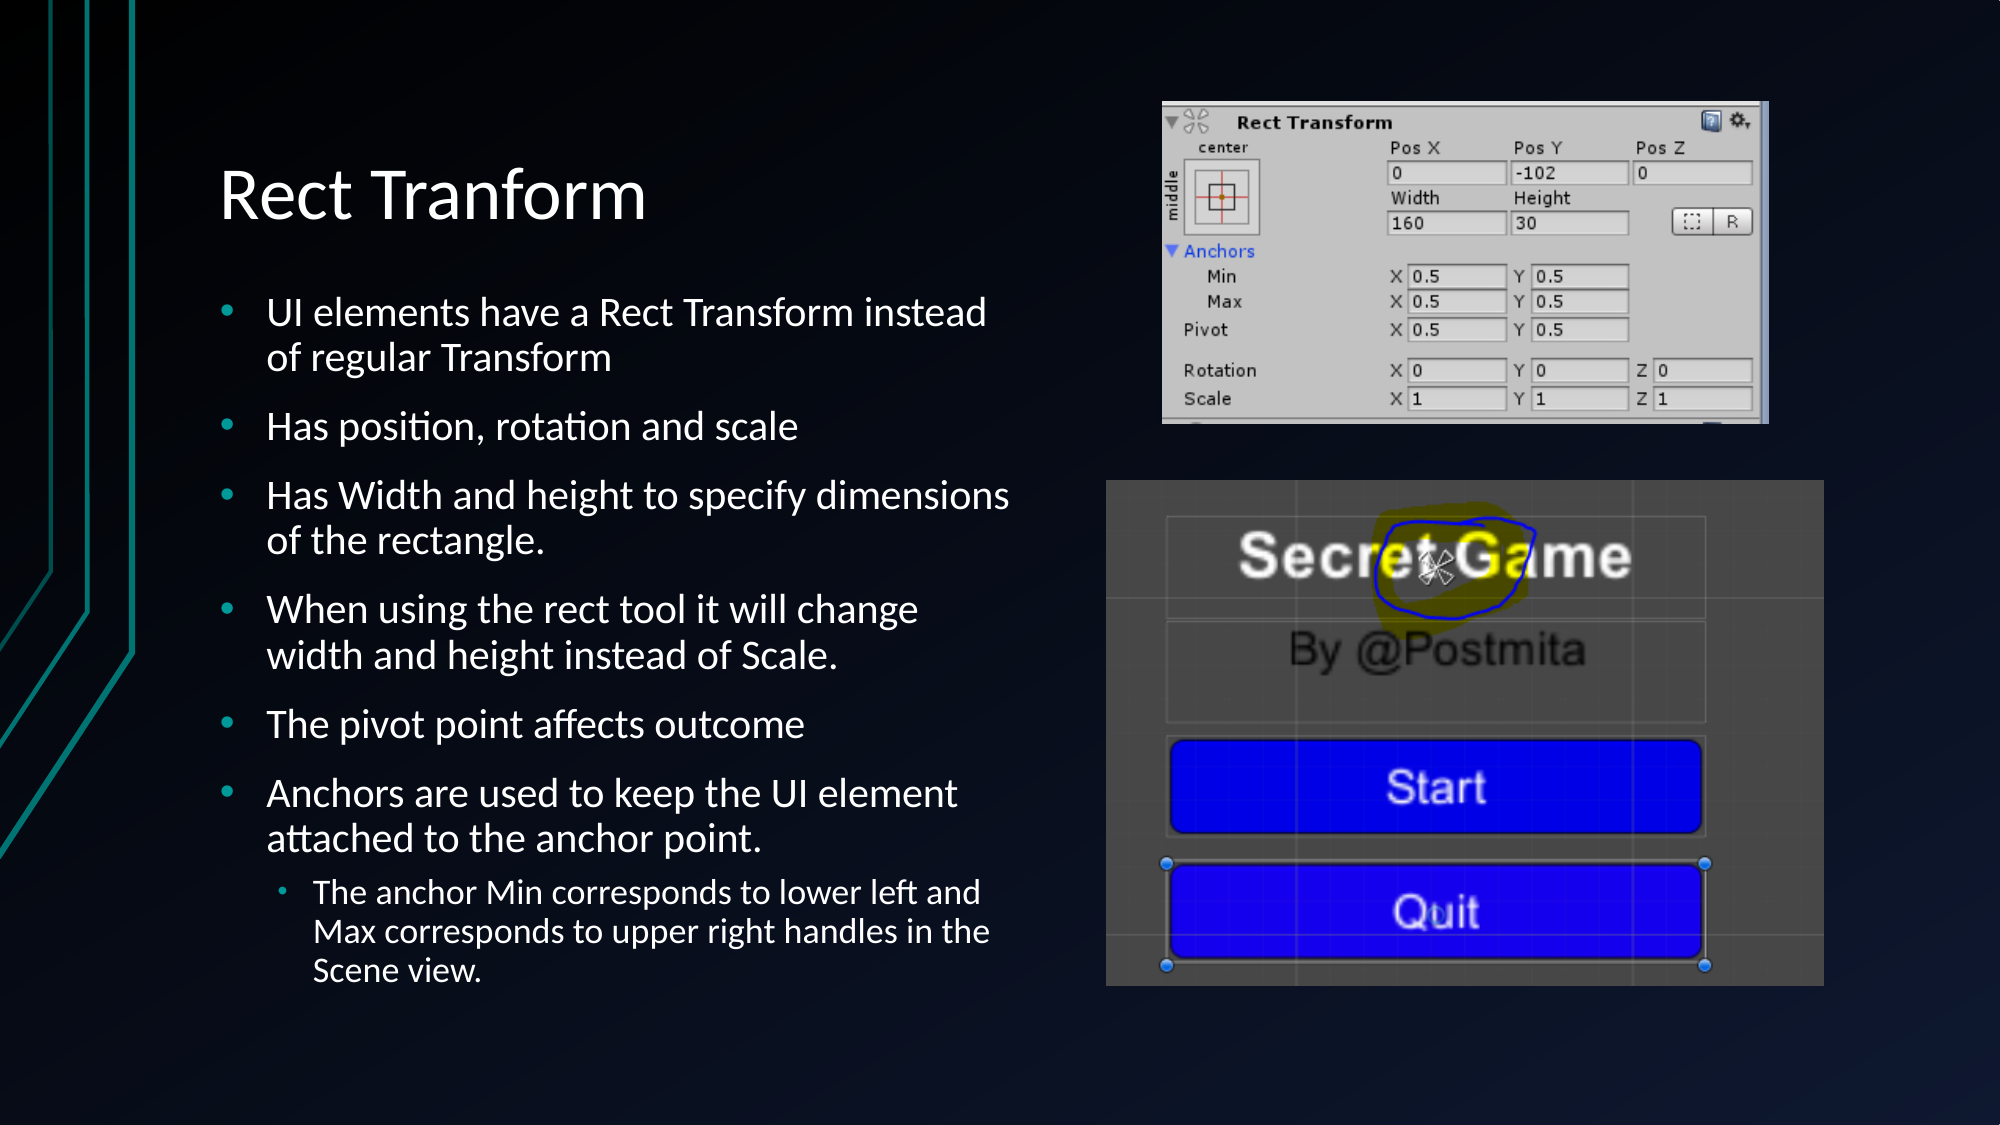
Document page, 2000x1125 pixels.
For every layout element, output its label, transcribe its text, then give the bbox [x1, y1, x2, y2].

picture [1161, 101, 1769, 424]
picture [1106, 480, 1825, 986]
title Rect Tranform [199, 45, 1900, 246]
list UI elements have a Rect Transform instead of regular Transform Has position, rotation and scale Has Width and height to specify dimensions of the rectangle. When using the rect tool it will change width and height instead of Scale. The pivot point affects outcome Anchors are used to keep the UI element attached to the anchor point. The anchor Min corresponds to lower left and Max corresponds to upper right handles in the Scene view. [199, 279, 1033, 1013]
